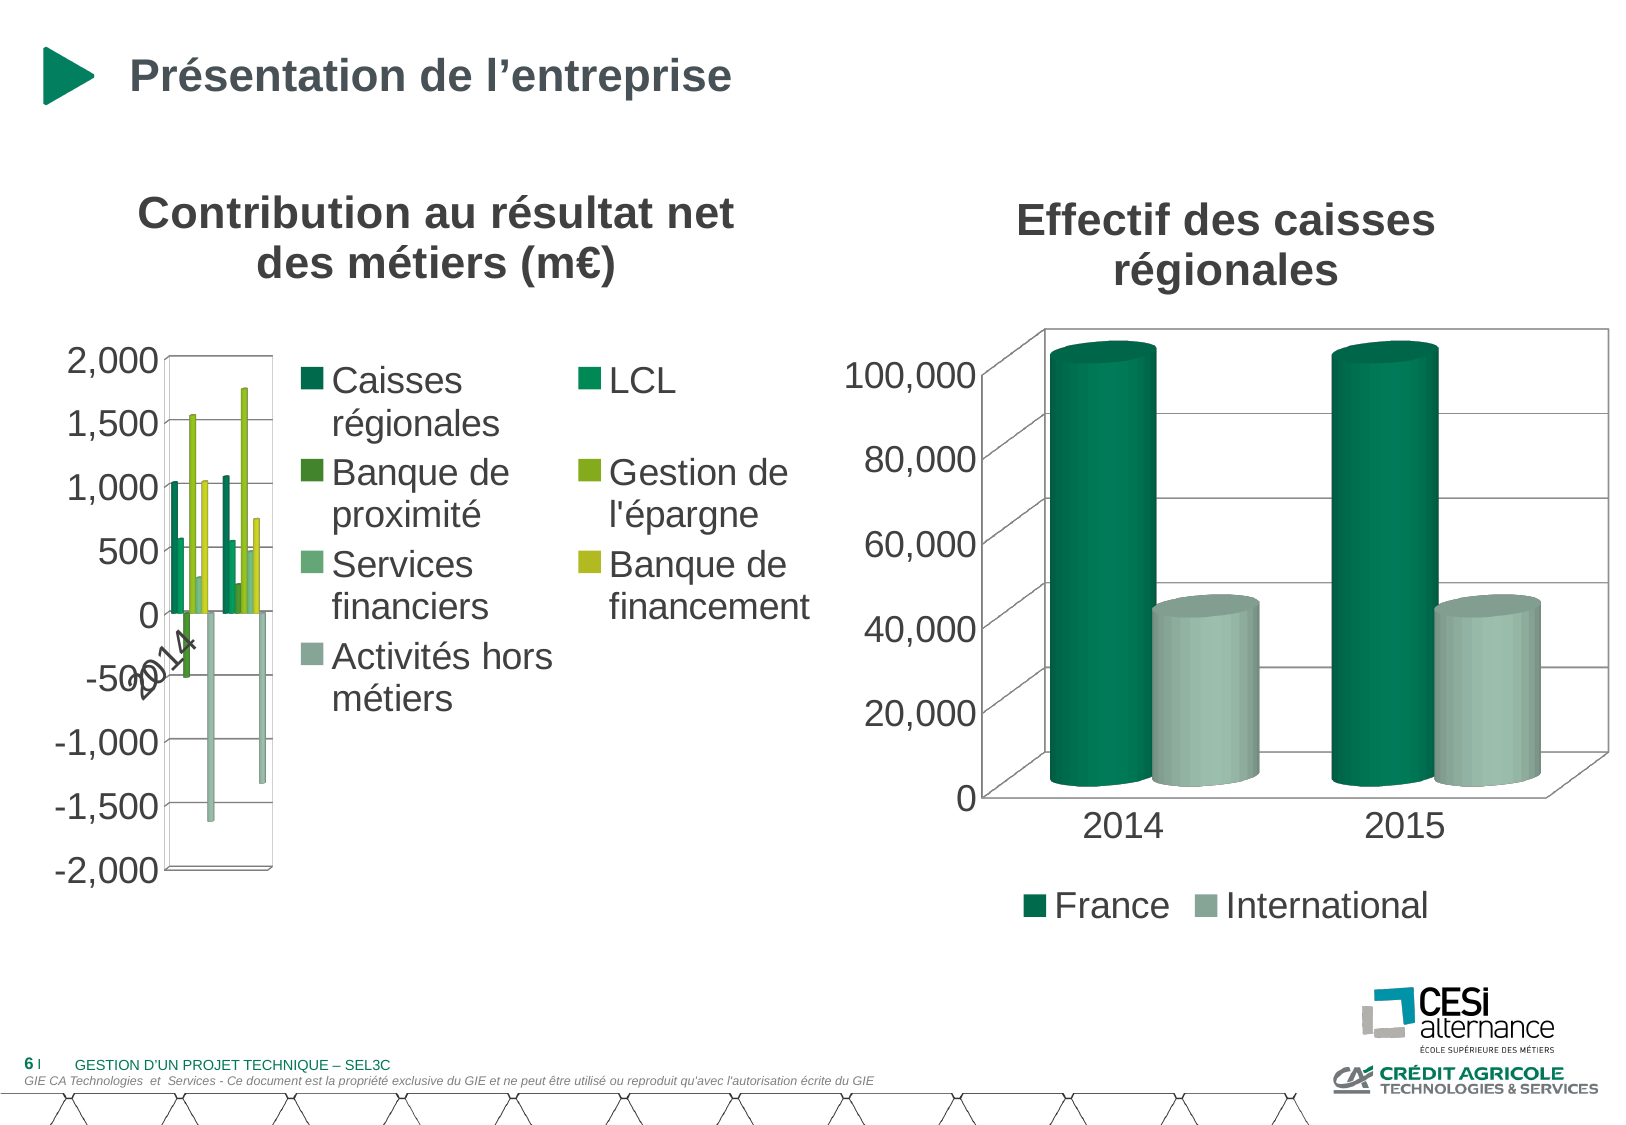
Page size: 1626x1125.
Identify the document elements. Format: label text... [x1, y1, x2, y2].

chart [37, 150, 1625, 935]
title Présentation de l’entreprise [114, 15, 1496, 130]
picture [37, 45, 99, 107]
picture [0, 986, 1626, 1125]
footer GESTION D’UN PROJET TECHNIQUE – SEL3C [74, 1052, 1011, 1077]
